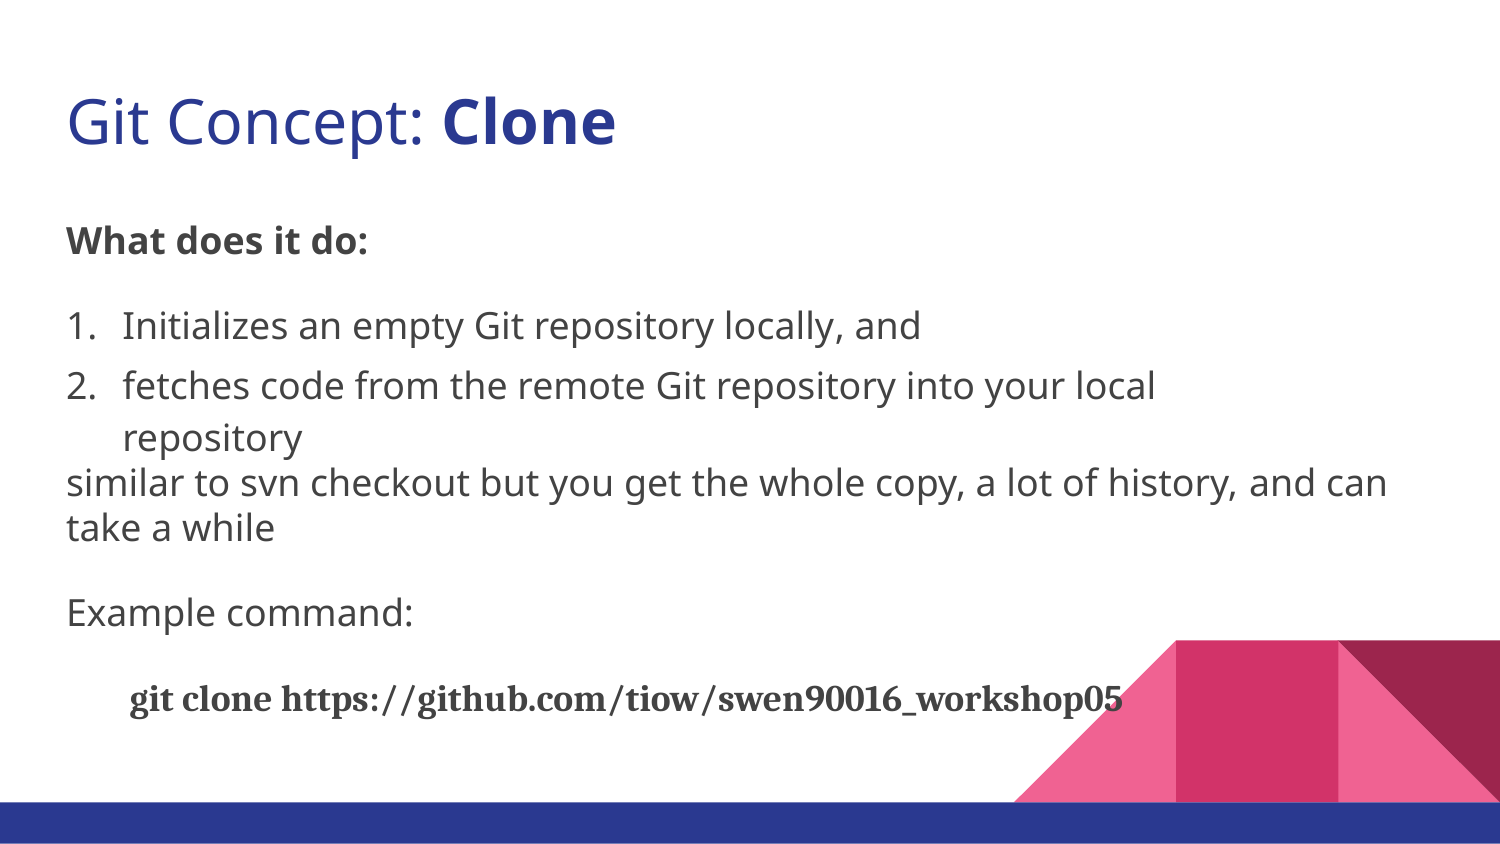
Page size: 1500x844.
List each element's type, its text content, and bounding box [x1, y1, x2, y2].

list similar to svn checkout but you get the whole copy, a lot of history, and can take a while Example command: git clone https://github.com/tiow/swen90016_workshop05 [51, 443, 1449, 686]
title Git Concept: Clone [51, 67, 1449, 167]
text_box What does it do: Initializes an empty Git repository locally, and fetches code from the remote Git repository into your local repository [51, 195, 1226, 444]
